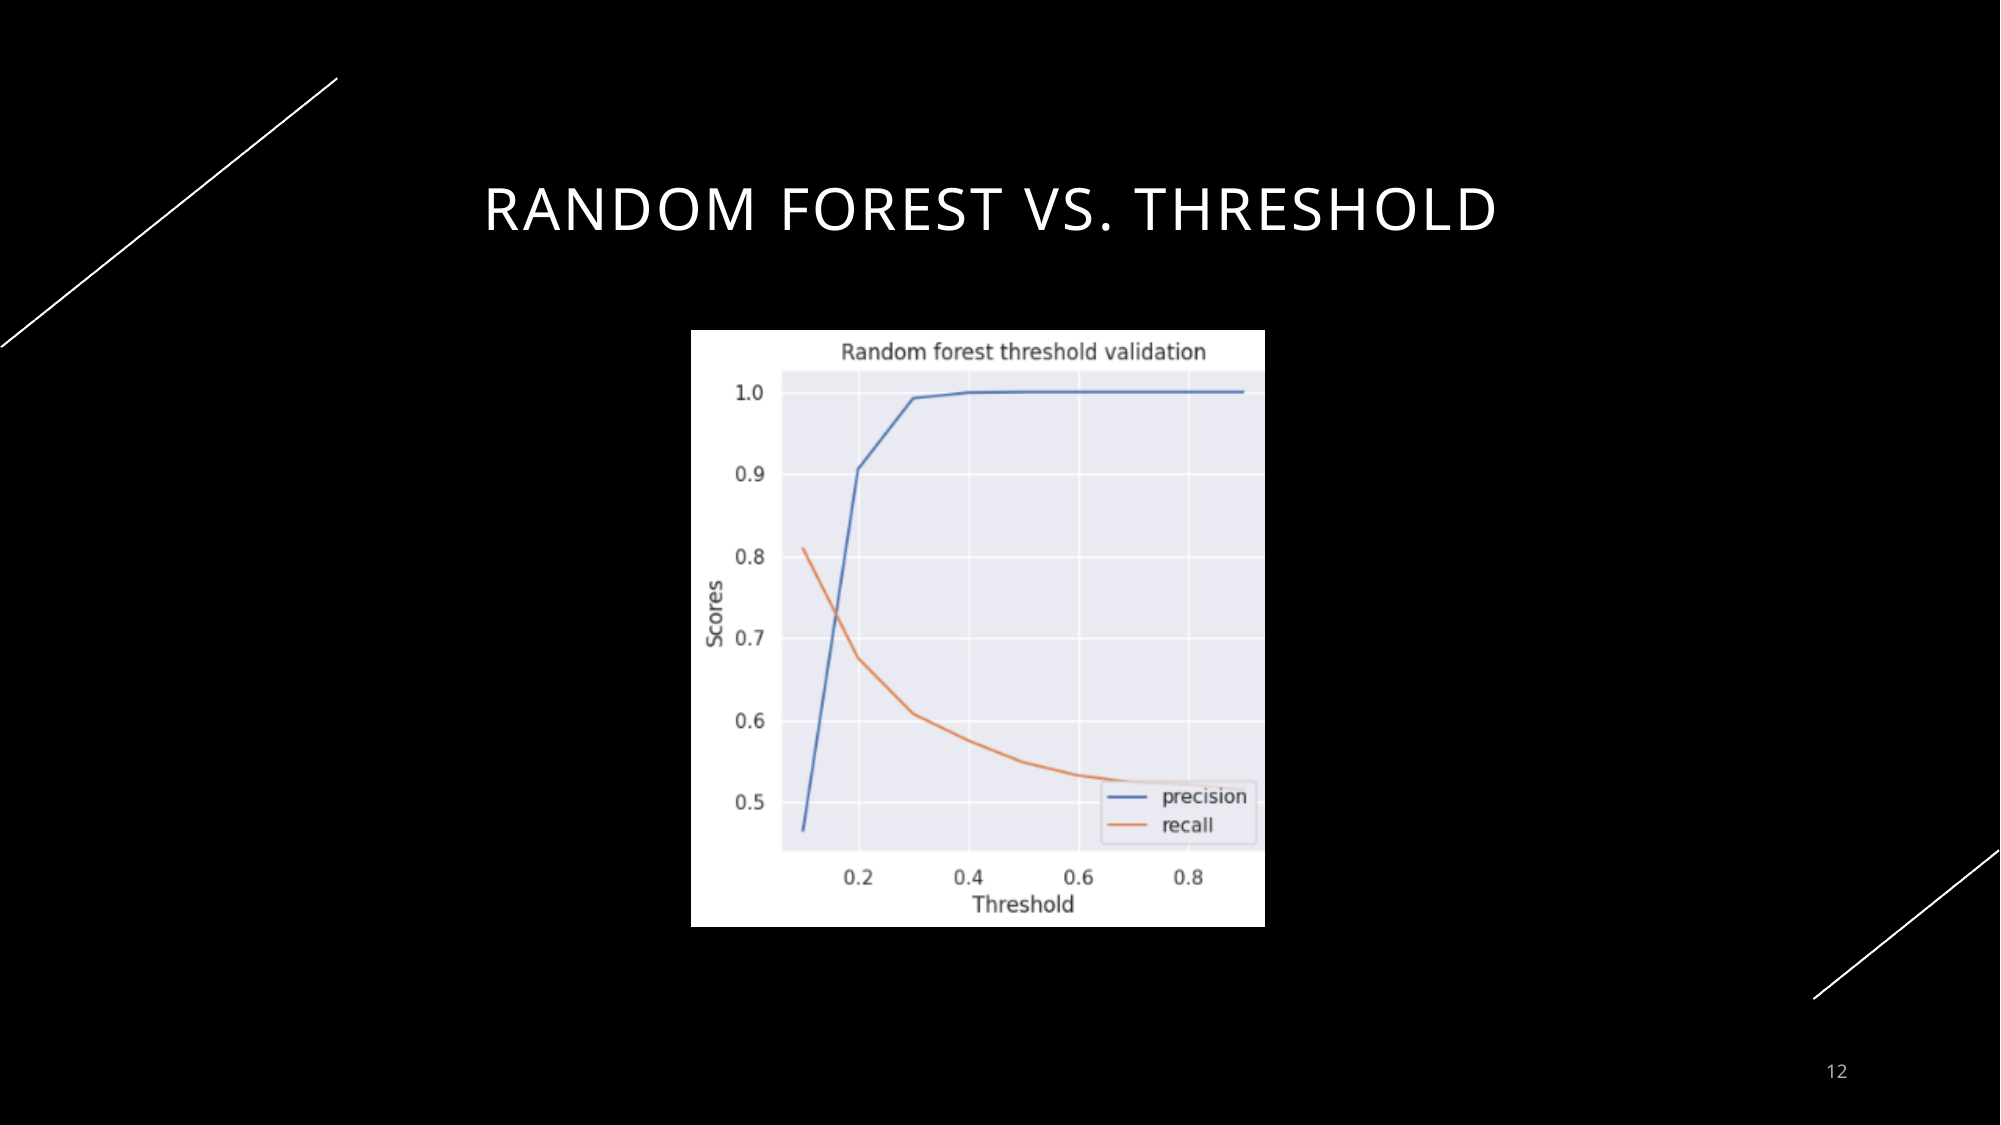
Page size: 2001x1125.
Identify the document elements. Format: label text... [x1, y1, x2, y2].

picture [1812, 849, 2000, 1000]
title Random forest VS. THRESHOLD [246, 146, 1737, 251]
slide_number 12 [1412, 1042, 1863, 1103]
picture [0, 77, 338, 348]
picture [691, 330, 1265, 927]
